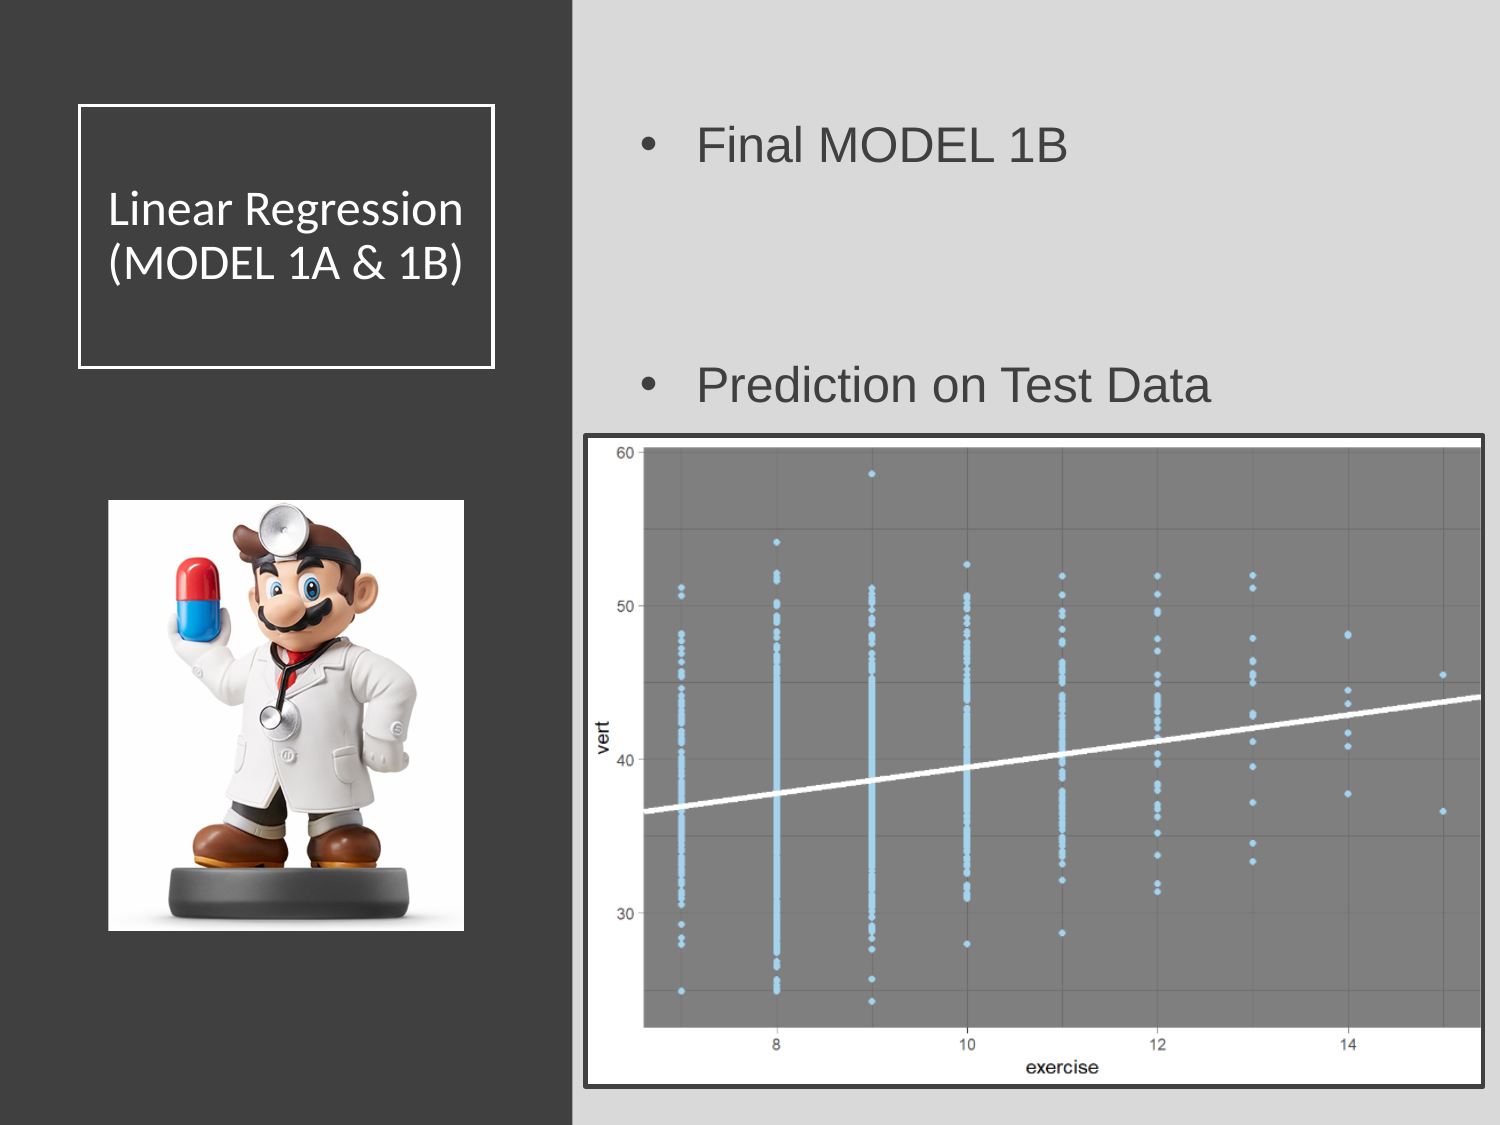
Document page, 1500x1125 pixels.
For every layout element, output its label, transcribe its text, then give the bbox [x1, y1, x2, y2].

text_box [0, 0, 573, 1125]
title Linear Regression (MODEL 1A & 1B) [78, 105, 494, 368]
picture [587, 437, 1482, 1085]
picture [107, 499, 465, 931]
